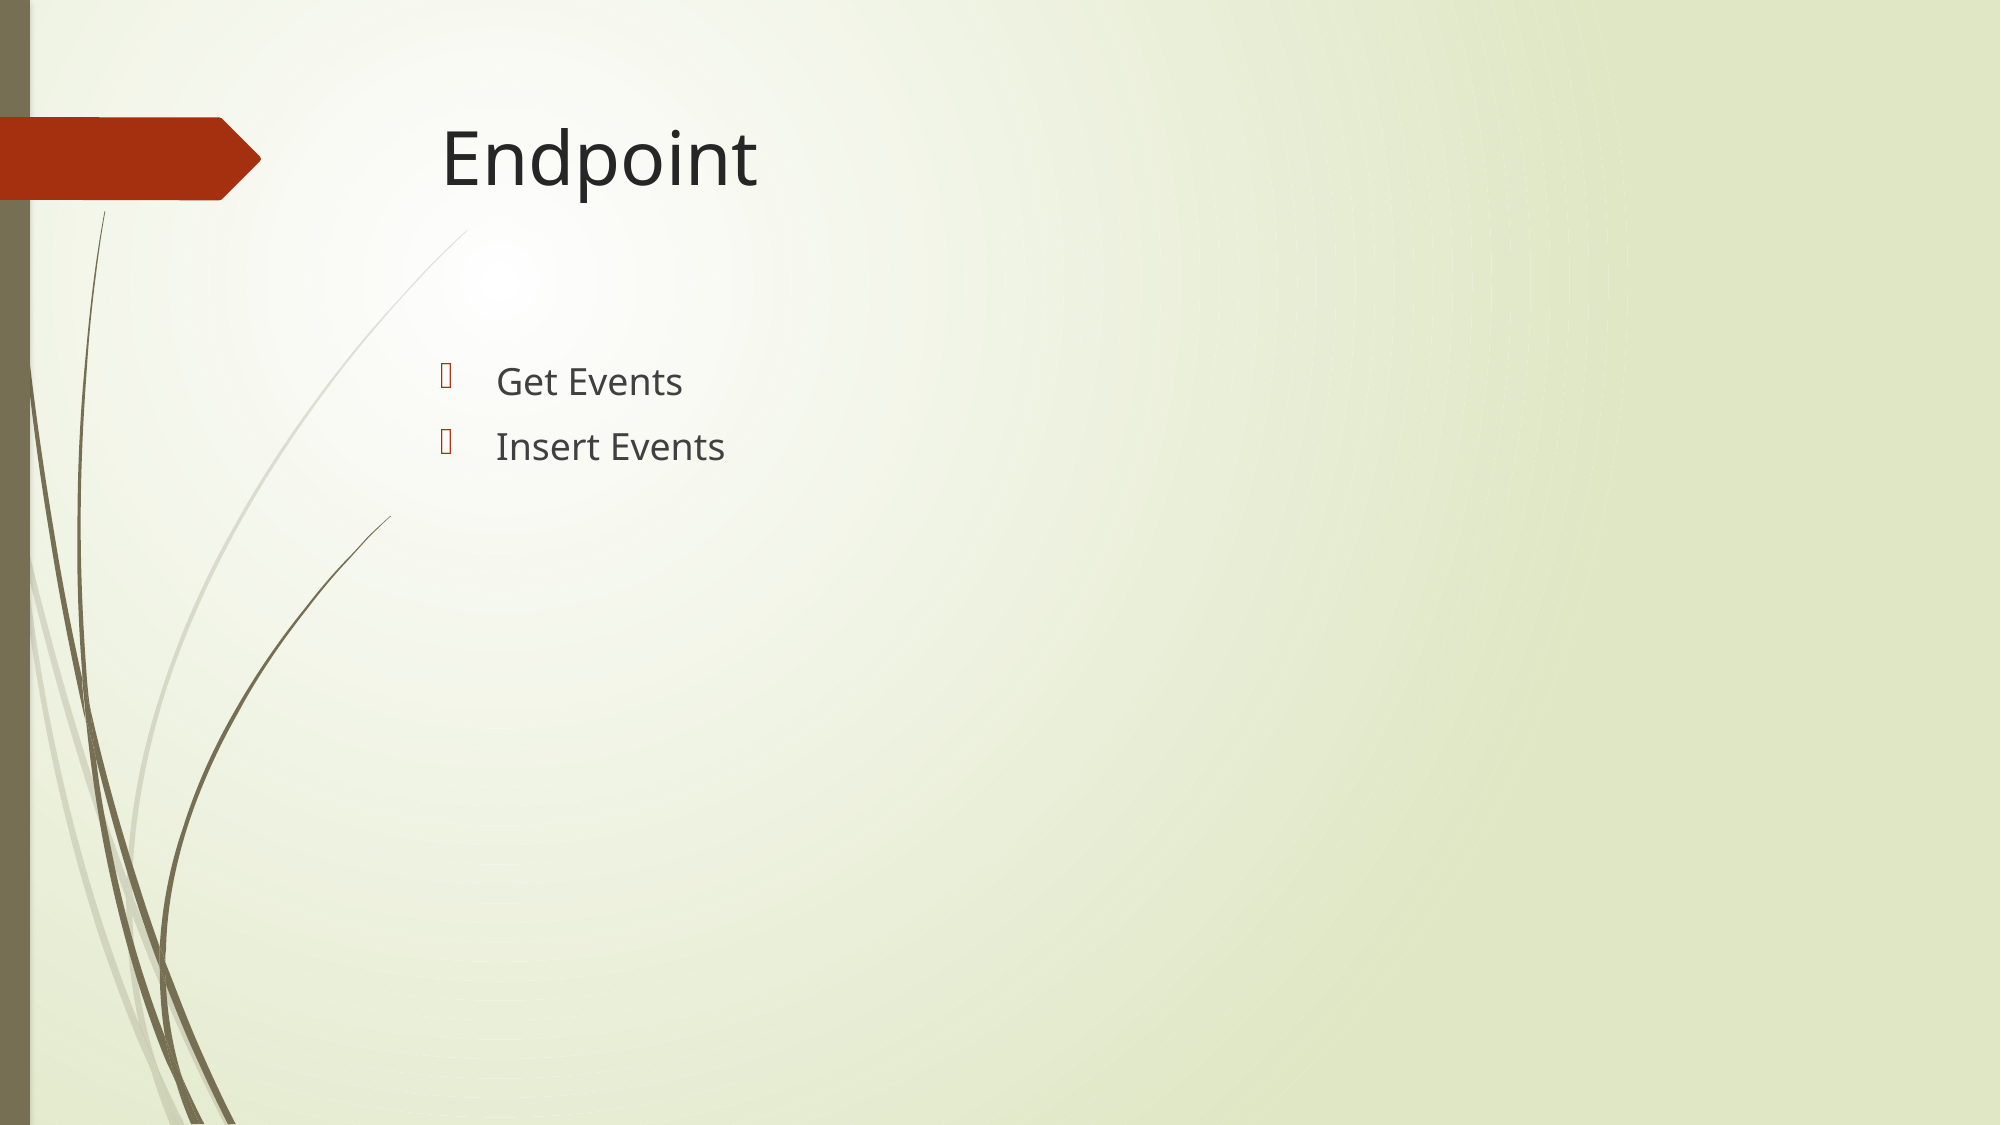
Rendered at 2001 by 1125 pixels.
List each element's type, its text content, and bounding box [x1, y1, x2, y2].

title Endpoint [425, 102, 1888, 313]
list Get Events Insert Events [424, 350, 1888, 970]
